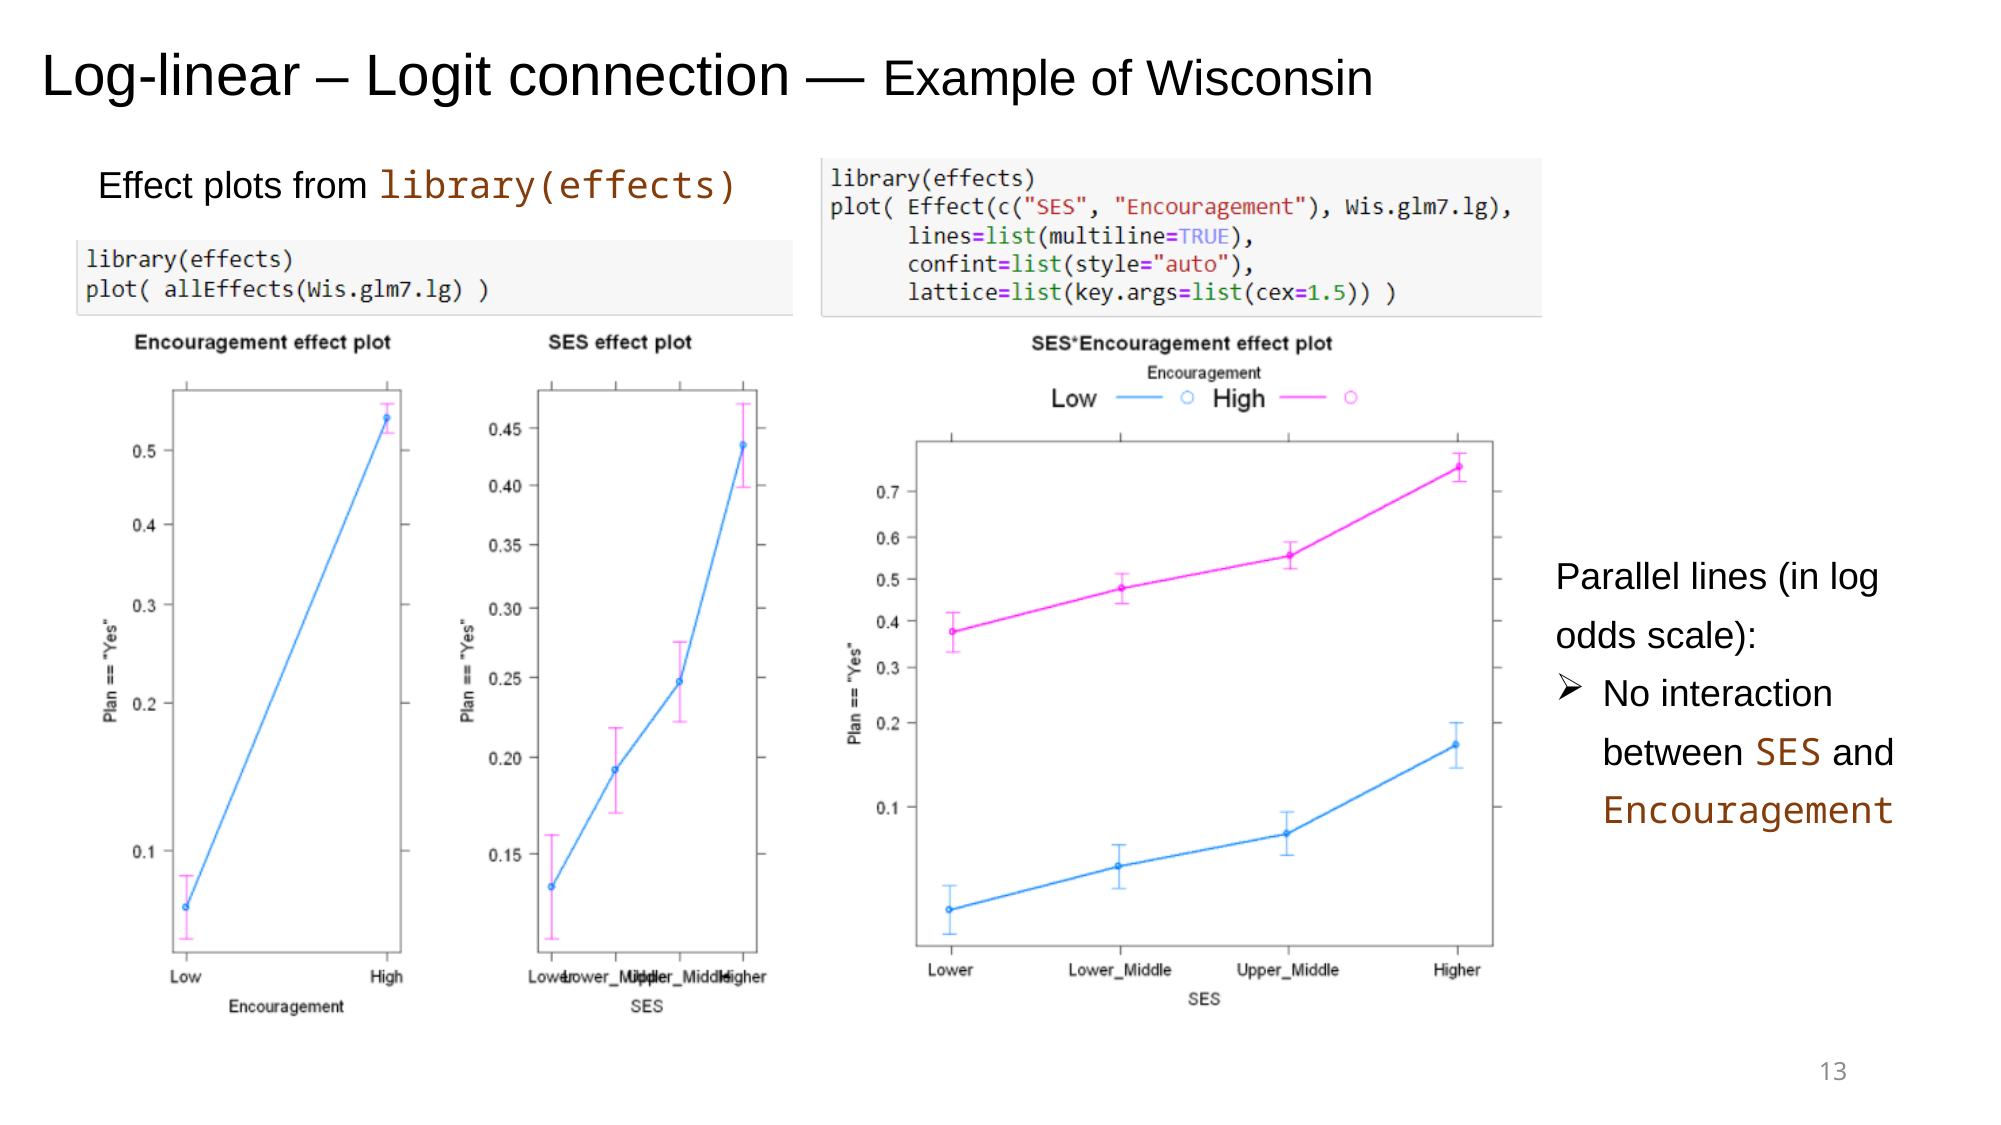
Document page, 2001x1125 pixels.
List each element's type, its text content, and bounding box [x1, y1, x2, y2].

picture [71, 240, 793, 1038]
text_box Log-linear – Logit connection — Example of Wisconsin [39, 0, 1662, 108]
text_box Effect plots from library(effects) [96, 137, 793, 207]
picture [817, 158, 1542, 1021]
text_box Parallel lines (in log odds scale): No interaction between SES and Encouragement [1553, 536, 1948, 831]
slide_number 13 [1412, 1042, 1863, 1103]
